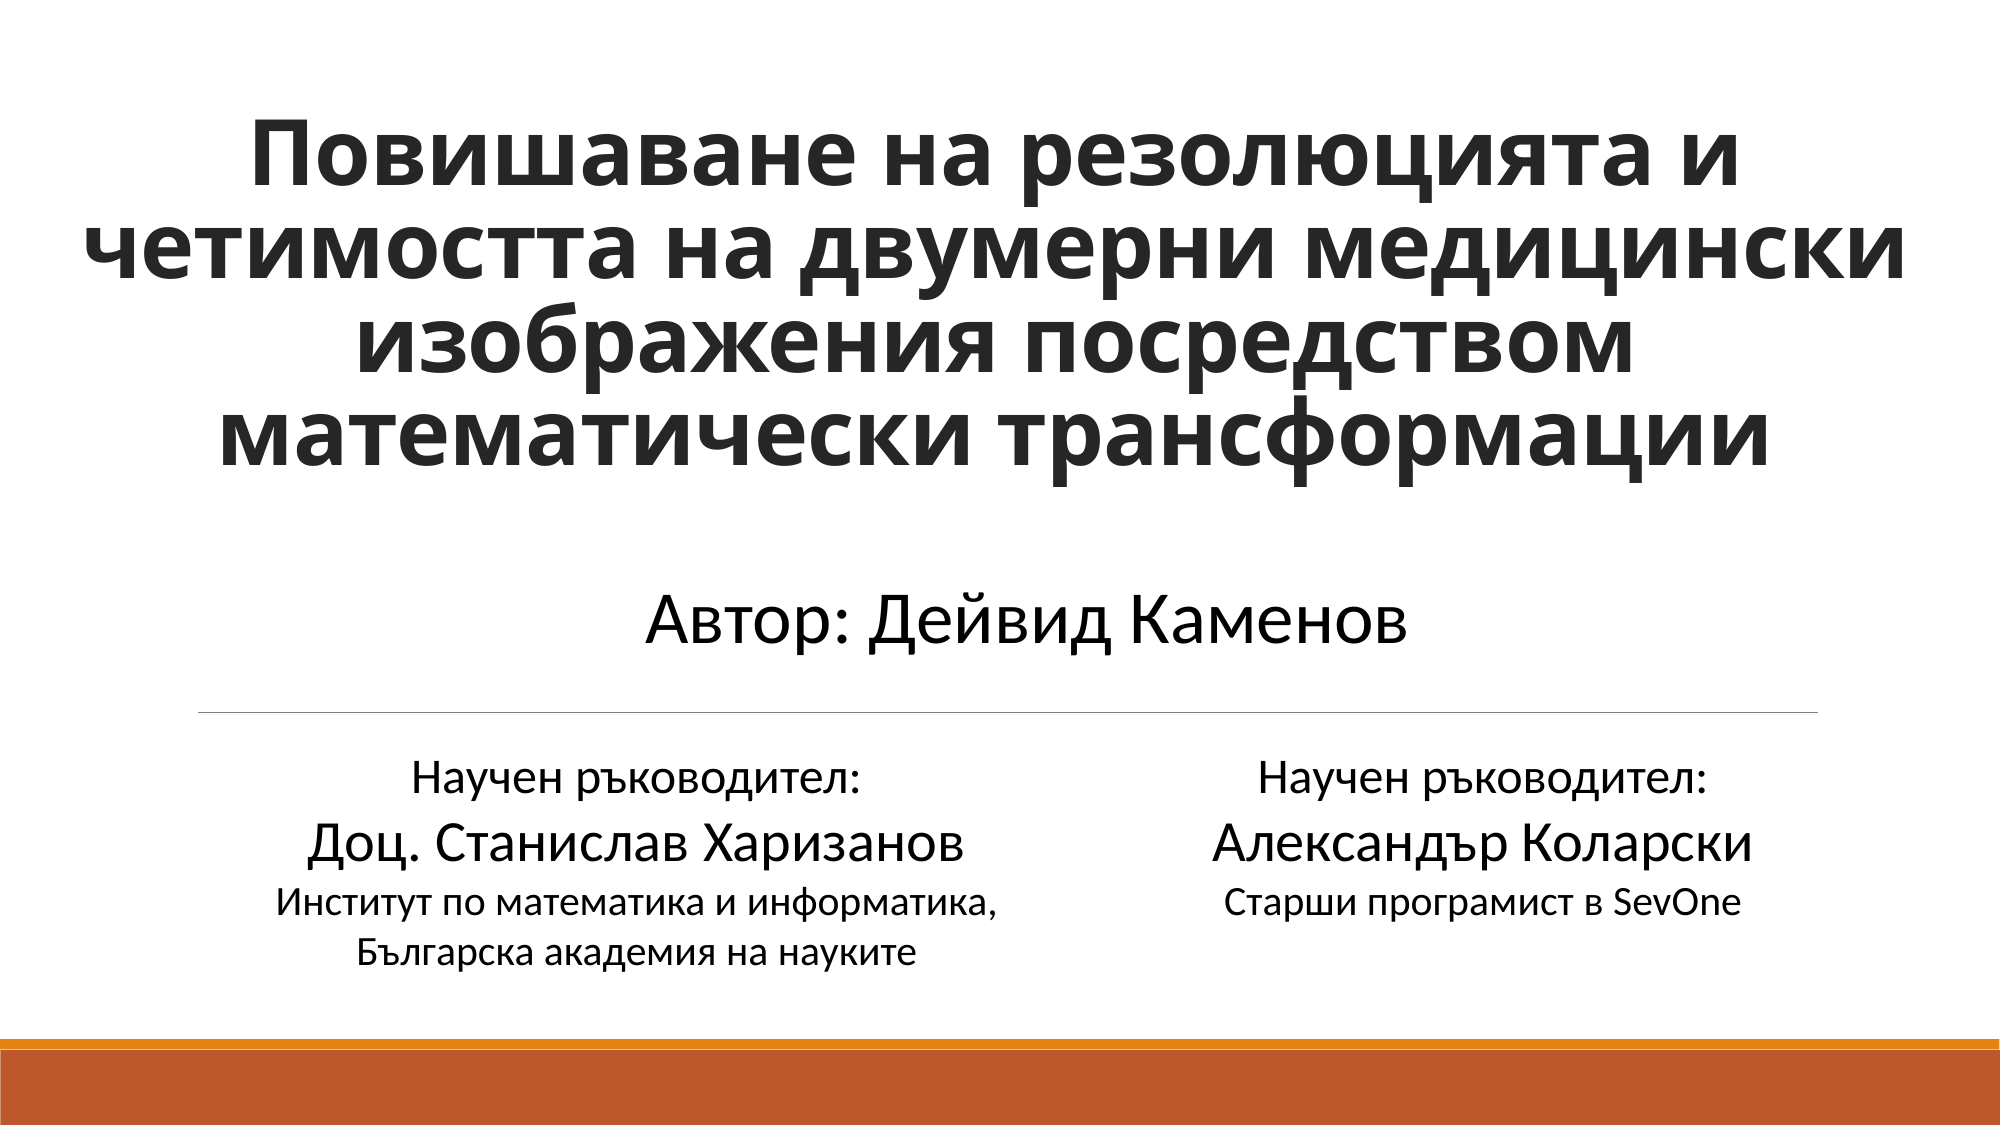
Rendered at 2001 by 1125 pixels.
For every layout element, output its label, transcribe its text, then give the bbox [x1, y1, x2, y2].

title Повишаване на резолюцията и четимостта на двумерни медицински изображения посредством математически трансформации [34, 266, 1956, 492]
text_box Автор: Дейвид Каменов [448, 560, 1607, 666]
text_box Научен ръководител: Александър Коларски Старши програмист в SevOne [1096, 735, 1870, 991]
text_box Научен ръководител: Доц. Станислав Харизанов Институт по математика и информатика, Българска академия на науките [75, 736, 1199, 1041]
